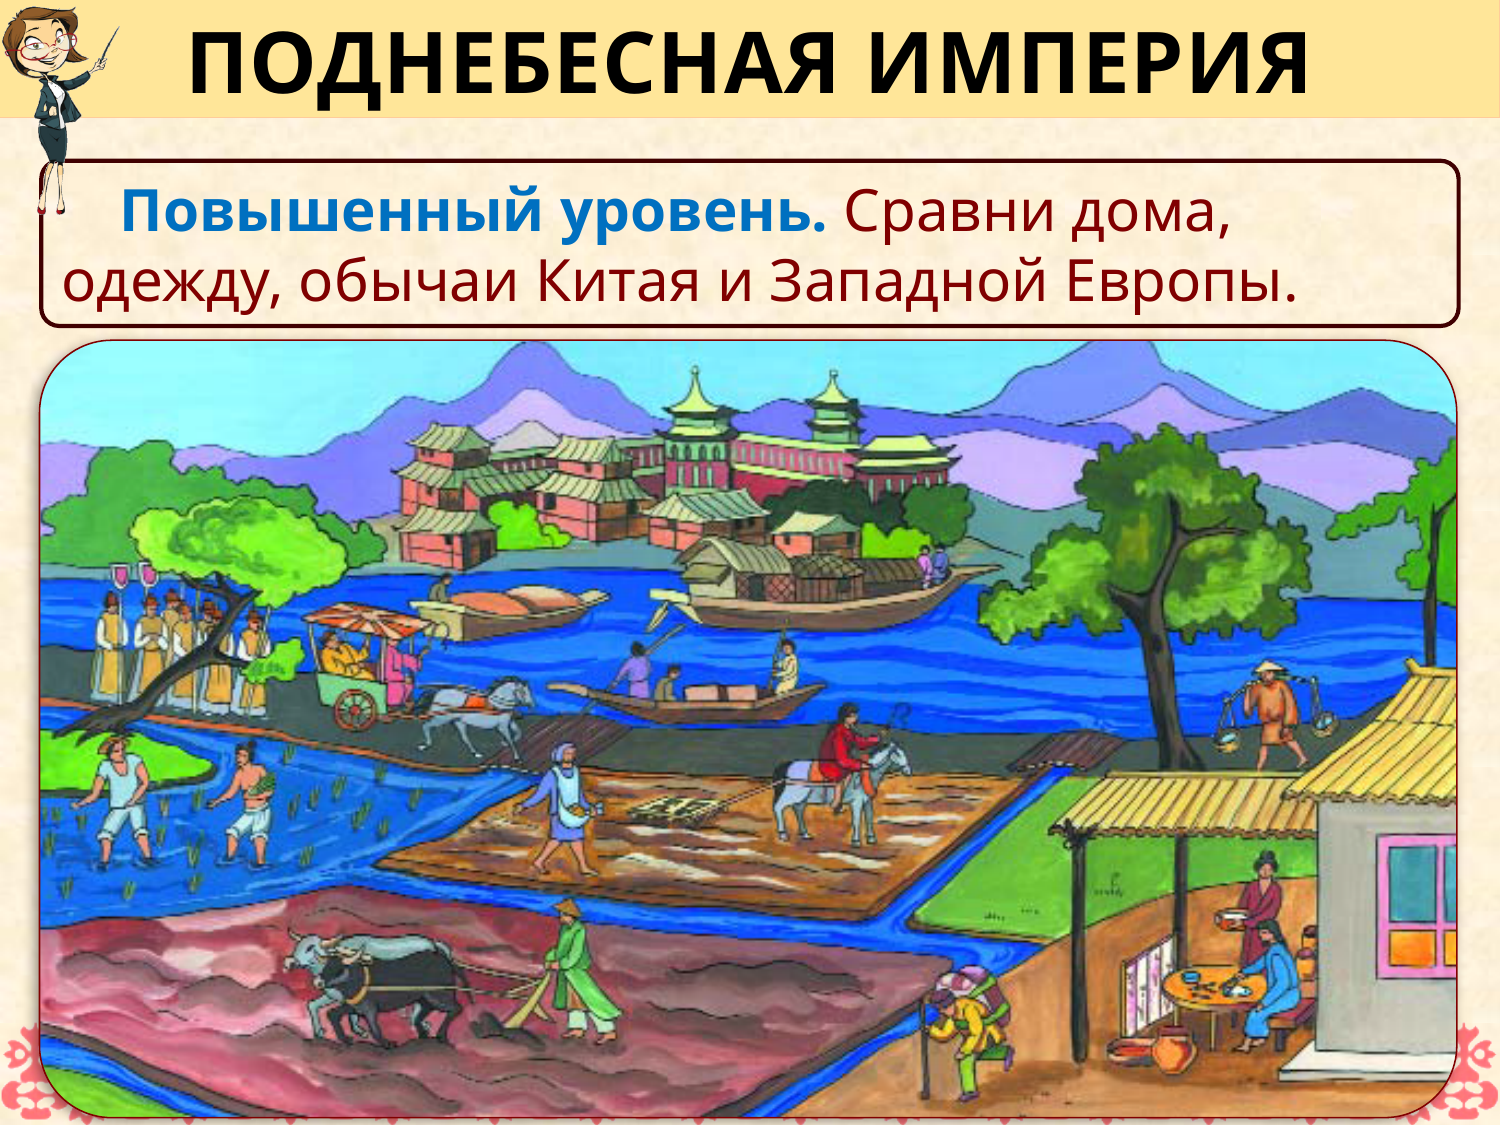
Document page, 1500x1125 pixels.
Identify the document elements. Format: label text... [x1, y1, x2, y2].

picture [0, 0, 1500, 1125]
title ПОДНЕБЕСНАЯ ИМПЕРИЯ [124, 0, 1459, 119]
text_box Повышенный уровень. Сравни дома, одежду, обычаи Китая и Западной Европы. [41, 160, 1459, 326]
